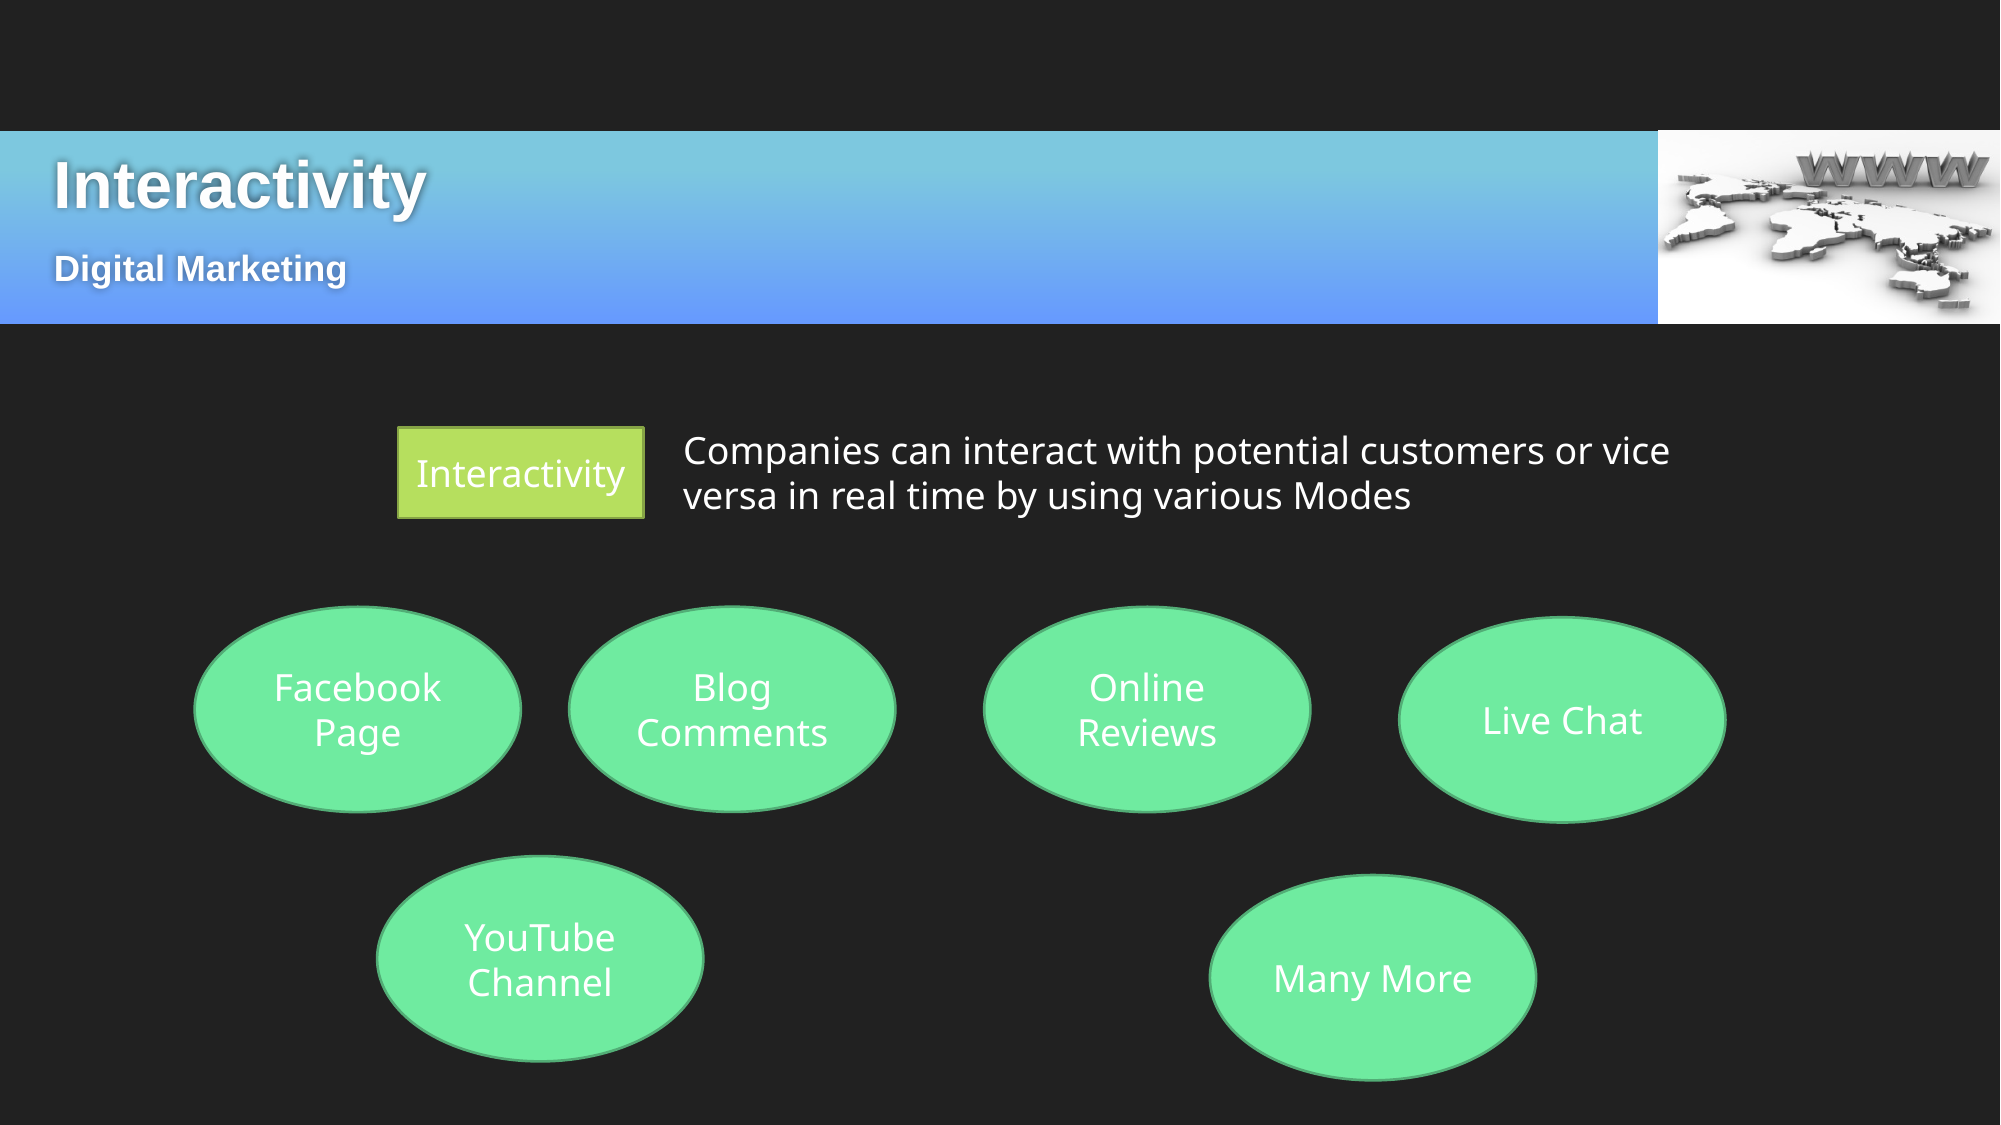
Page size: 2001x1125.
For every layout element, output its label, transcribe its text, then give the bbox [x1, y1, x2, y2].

text_box Companies can interact with potential customers or vice versa in real time by using various Modes [668, 419, 1705, 525]
text_box Live Chat [1397, 615, 1727, 824]
text_box Online Reviews [982, 605, 1312, 814]
list Digital Marketing [38, 237, 1459, 297]
picture [1658, 130, 2000, 324]
text_box Blog Comments [567, 605, 897, 814]
text_box YouTube Channel [375, 854, 705, 1063]
text_box Many More [1208, 873, 1538, 1082]
text_box Facebook Page [193, 605, 523, 814]
text_box Interactivity [397, 426, 645, 519]
title Interactivity [38, 136, 1042, 230]
